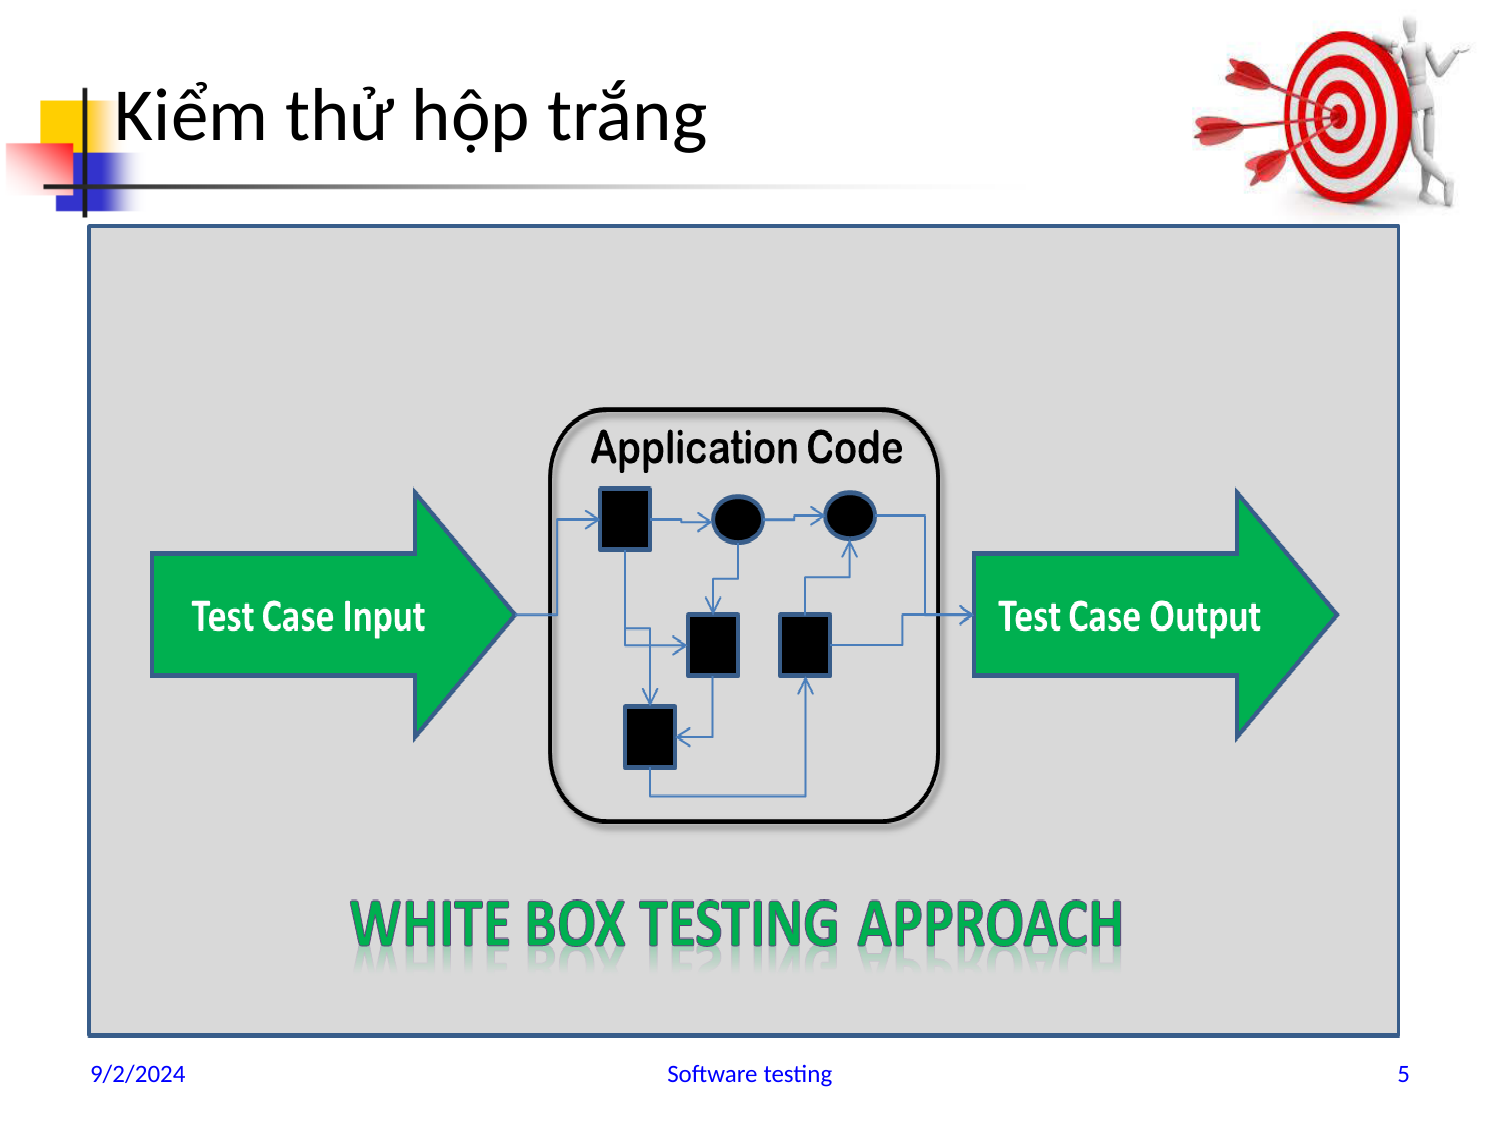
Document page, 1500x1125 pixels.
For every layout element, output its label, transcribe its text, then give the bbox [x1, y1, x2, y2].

footer Software testing [512, 1046, 988, 1103]
slide_number 5 [1074, 1042, 1425, 1103]
title Kiểm thử hộp trắng [99, 45, 1169, 175]
picture [0, 0, 1500, 1038]
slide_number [75, 1042, 425, 1103]
